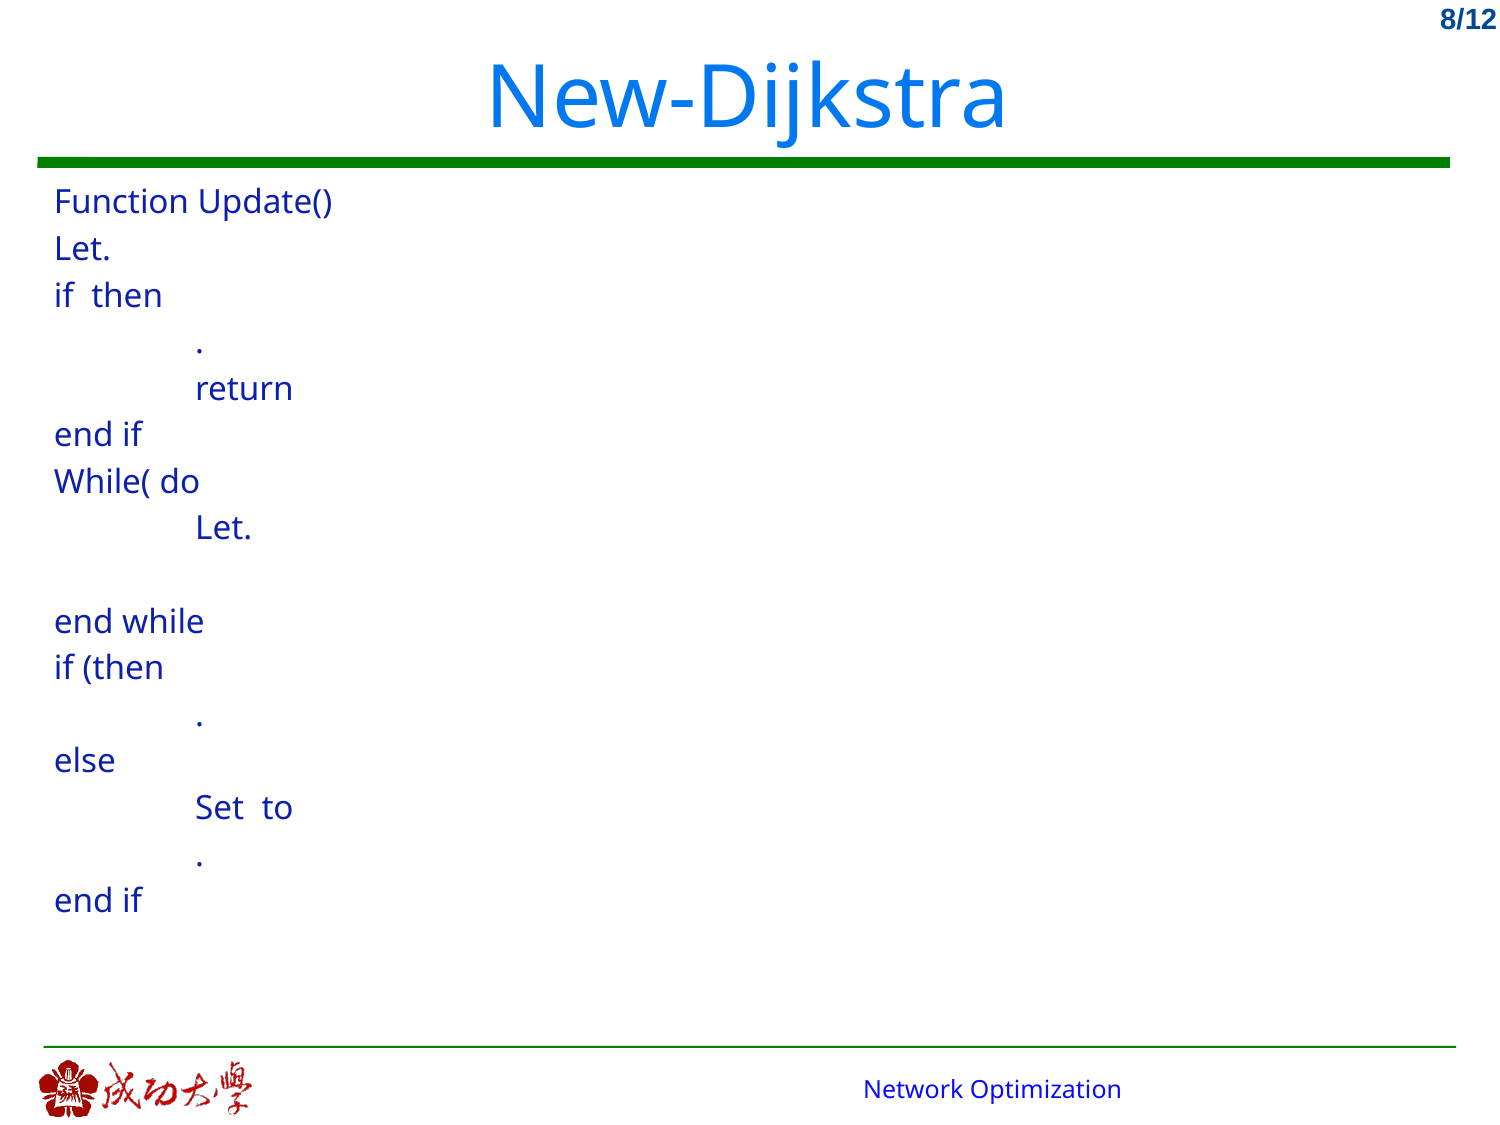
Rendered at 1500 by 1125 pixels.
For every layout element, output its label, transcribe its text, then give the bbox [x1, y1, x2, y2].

title New-Dijkstra [12, 12, 1483, 173]
picture [35, 1058, 254, 1118]
footer Network Optimization [513, 1058, 1472, 1119]
